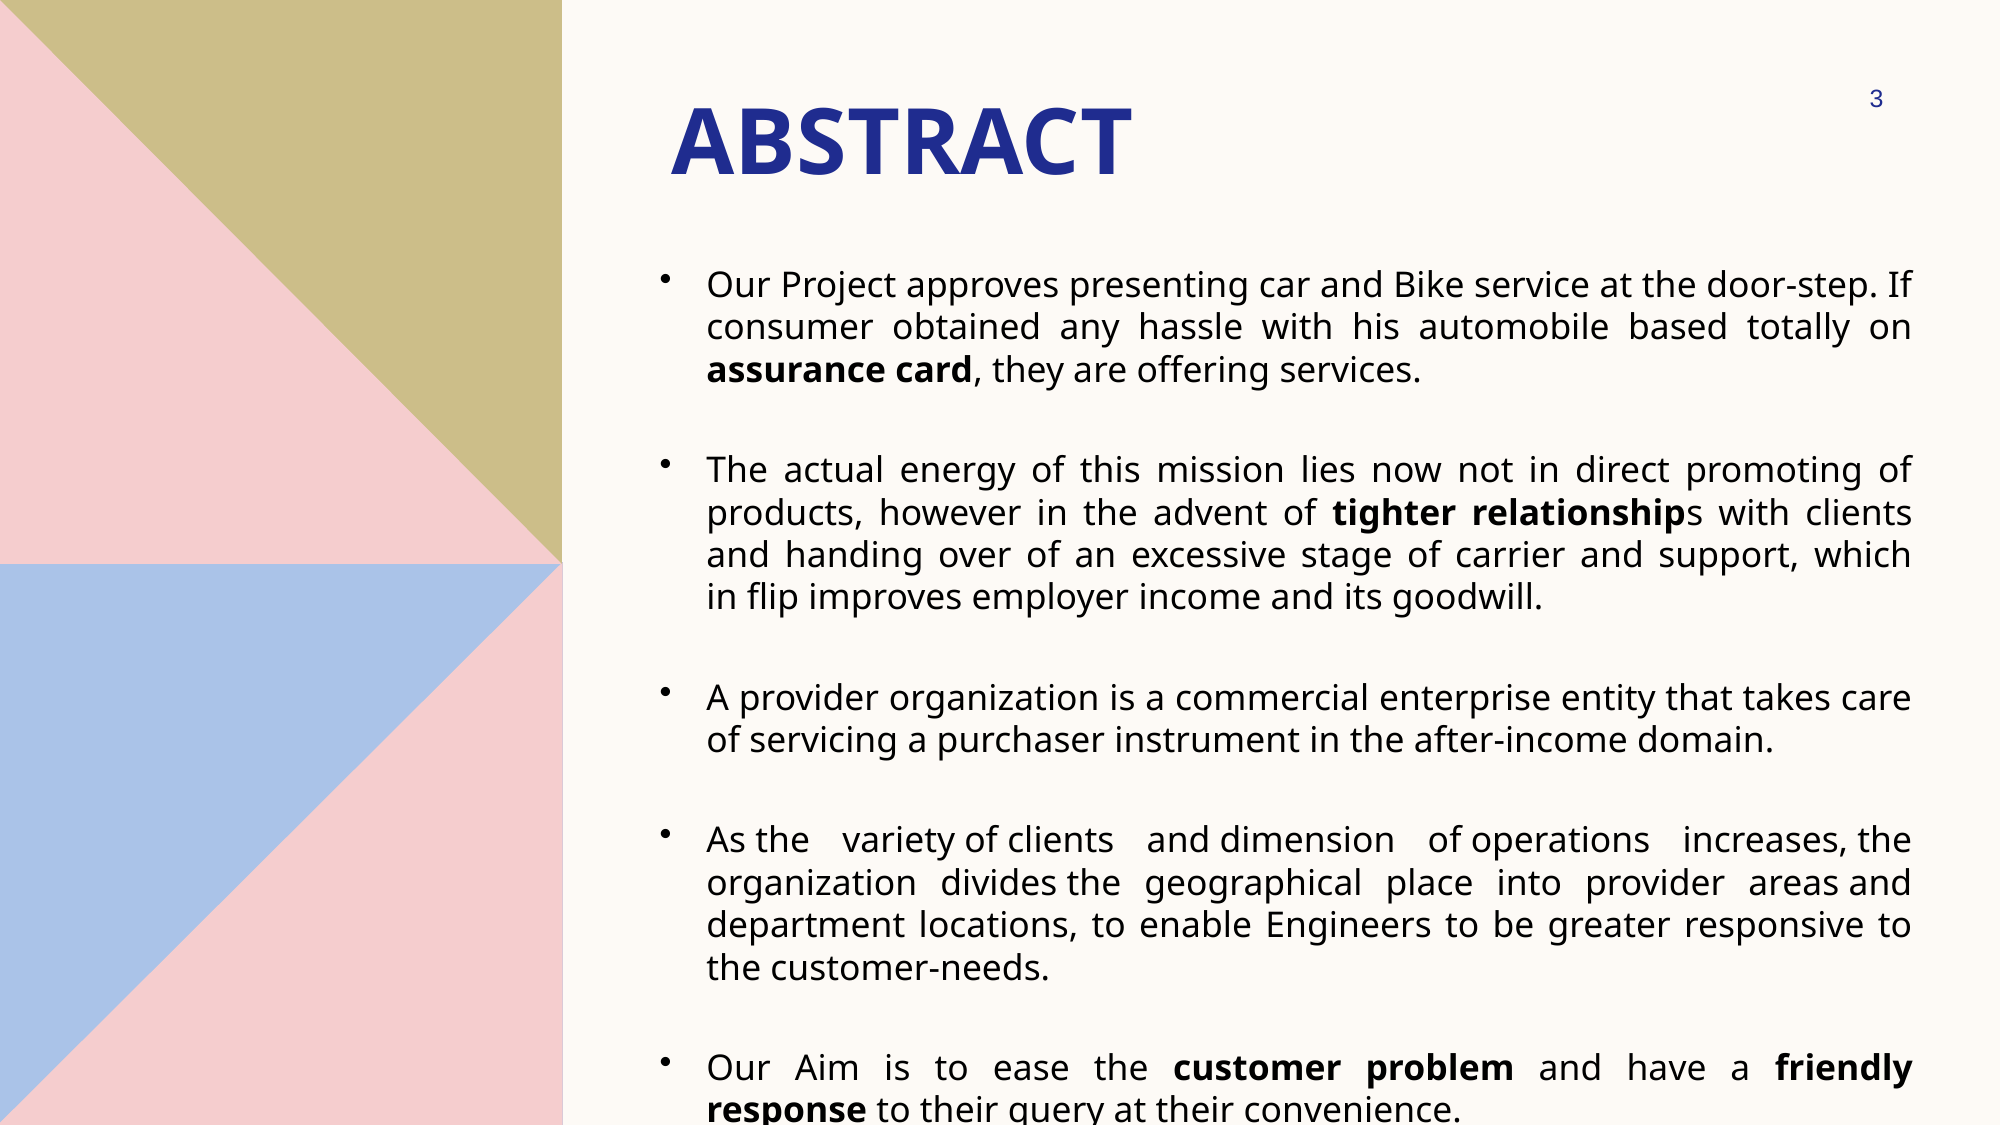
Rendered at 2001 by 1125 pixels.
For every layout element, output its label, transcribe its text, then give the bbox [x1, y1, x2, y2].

title Abstract [656, 75, 1767, 202]
list Our Project approves presenting car and Bike service at the door-step. If consumer obtained any hassle with his automobile based totally on assurance card, they are offering services. The actual energy of this mission lies now not in direct promoting of products, however in the advent of tighter relationships with clients and handing over of an excessive stage of carrier and support, which in flip improves employer income and its goodwill. A provider organization is a commercial enterprise entity that takes care of servicing a purchaser instrument in the after-income domain. As the variety of clients and dimension of operations increases, the organization divides the geographical place into provider areas and department locations, to enable Engineers to be greater responsive to the customer-needs. Our Aim is to ease the customer problem and have a friendly response to their query at their convenience. [644, 254, 1928, 1125]
slide_number 3 [1795, 75, 1958, 120]
